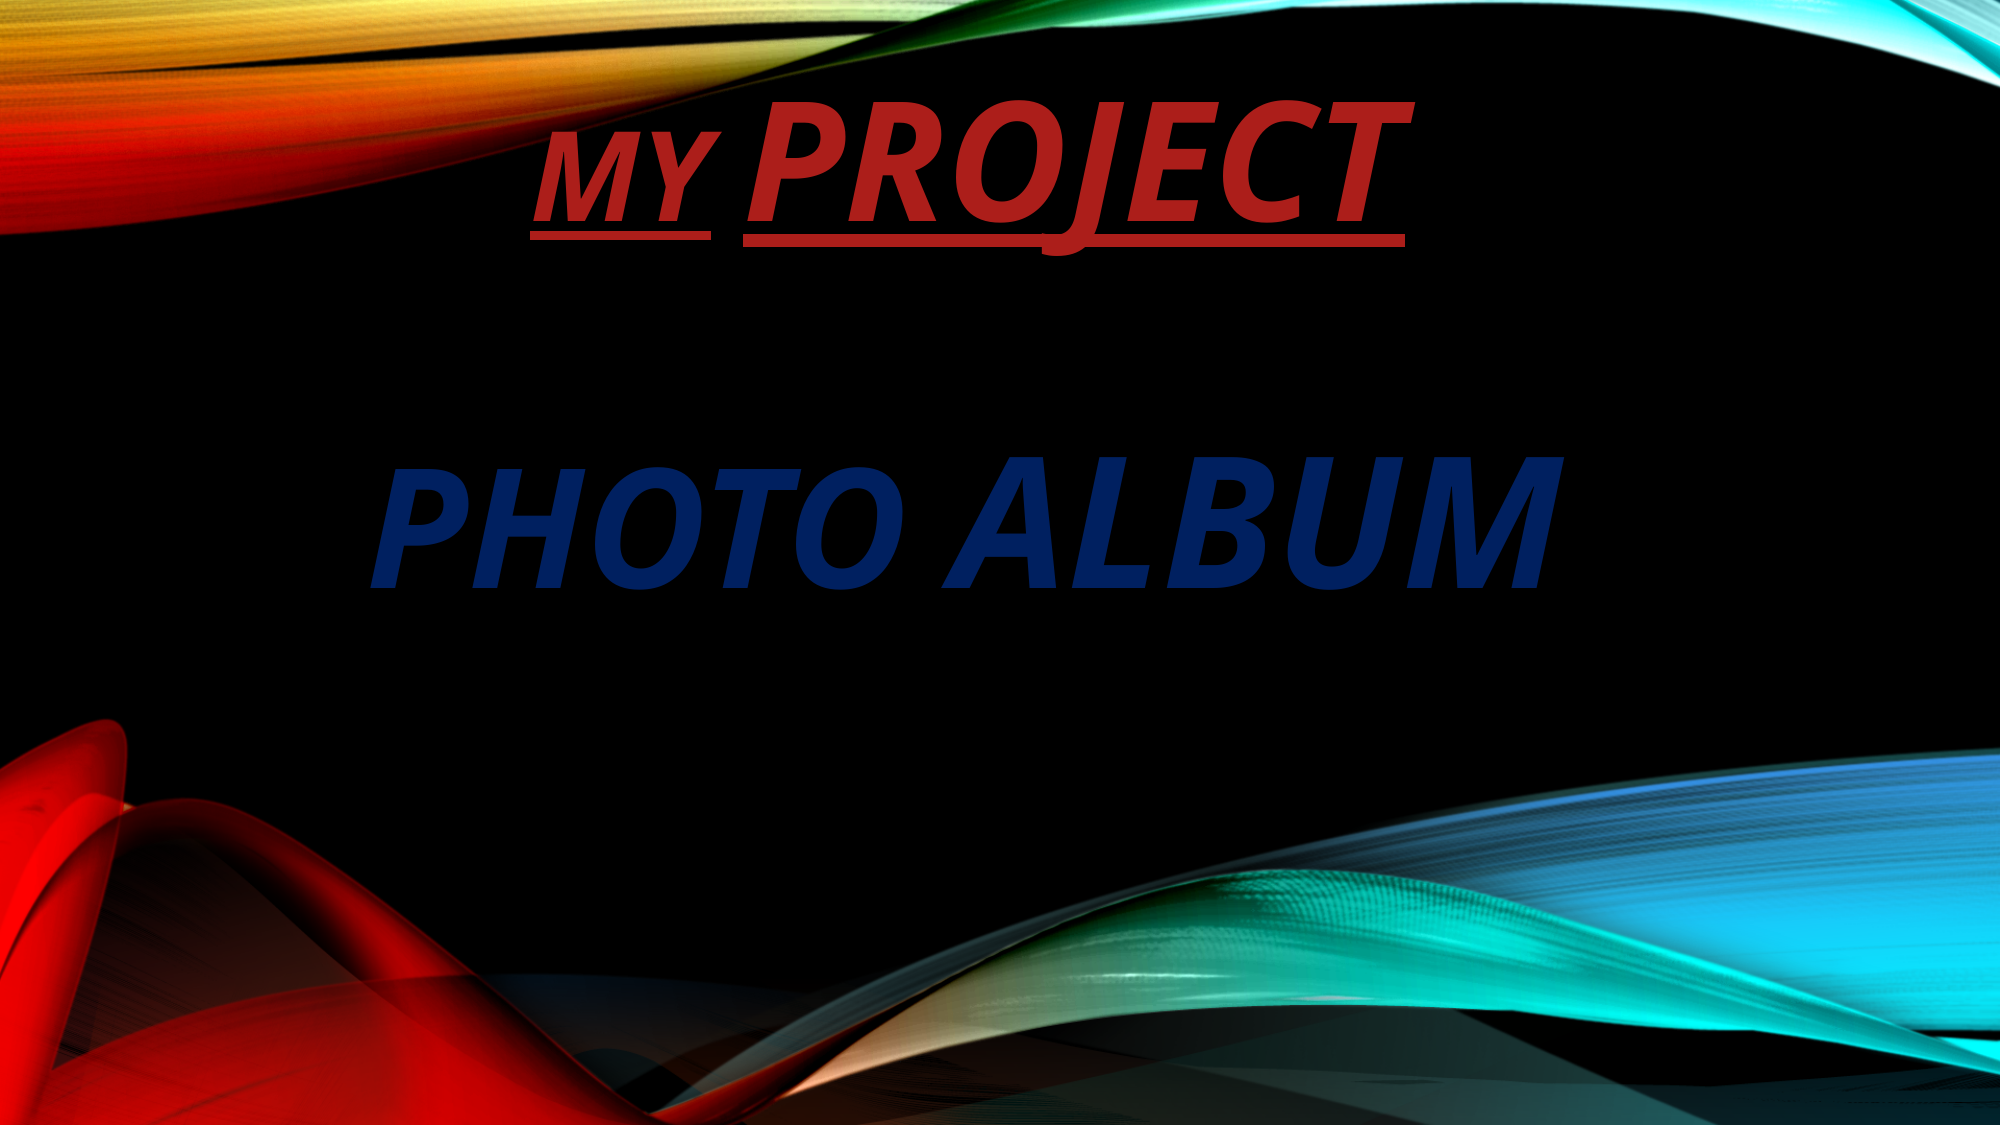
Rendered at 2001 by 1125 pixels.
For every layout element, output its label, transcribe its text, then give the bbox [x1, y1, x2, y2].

subtitle PHOTO ALBUM [0, 423, 1991, 595]
picture [0, 717, 2000, 1125]
title My project [190, 50, 1741, 266]
picture [0, 0, 2000, 237]
